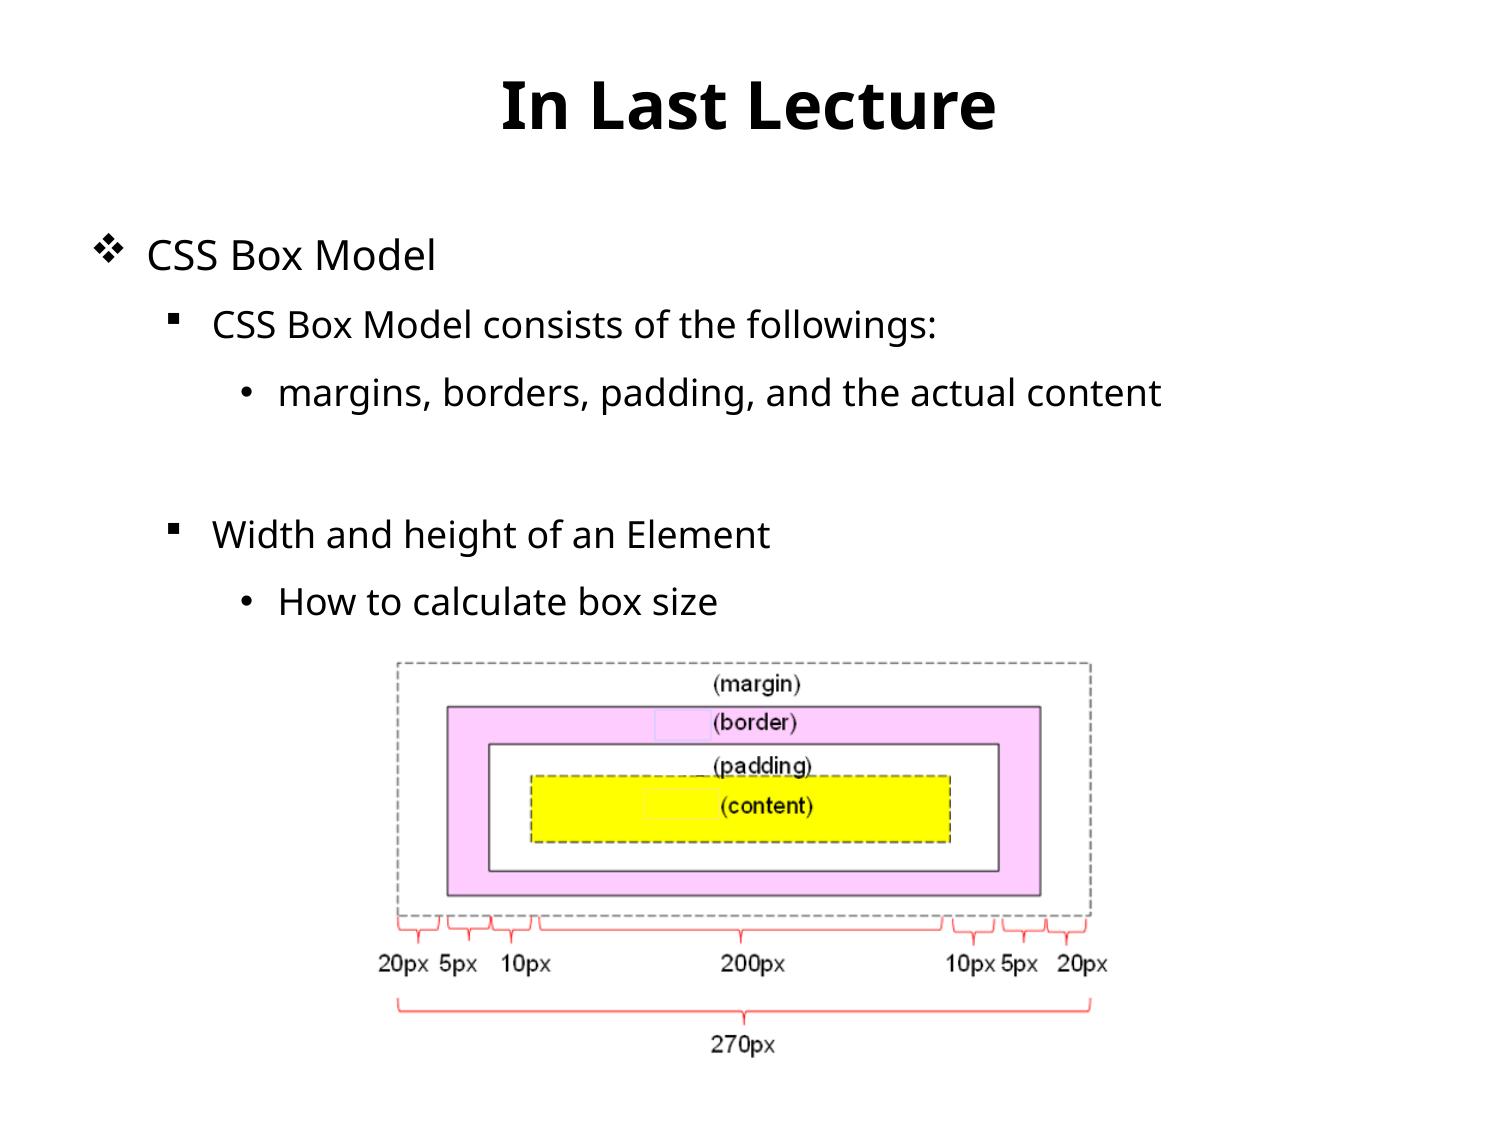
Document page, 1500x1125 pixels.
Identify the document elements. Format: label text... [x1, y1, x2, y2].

title In Last Lecture [75, 45, 1425, 161]
picture [366, 633, 1134, 1071]
list CSS Box Model CSS Box Model consists of the followings: margins, borders, padding, and the actual content Width and height of an Element How to calculate box size [75, 196, 1425, 1071]
